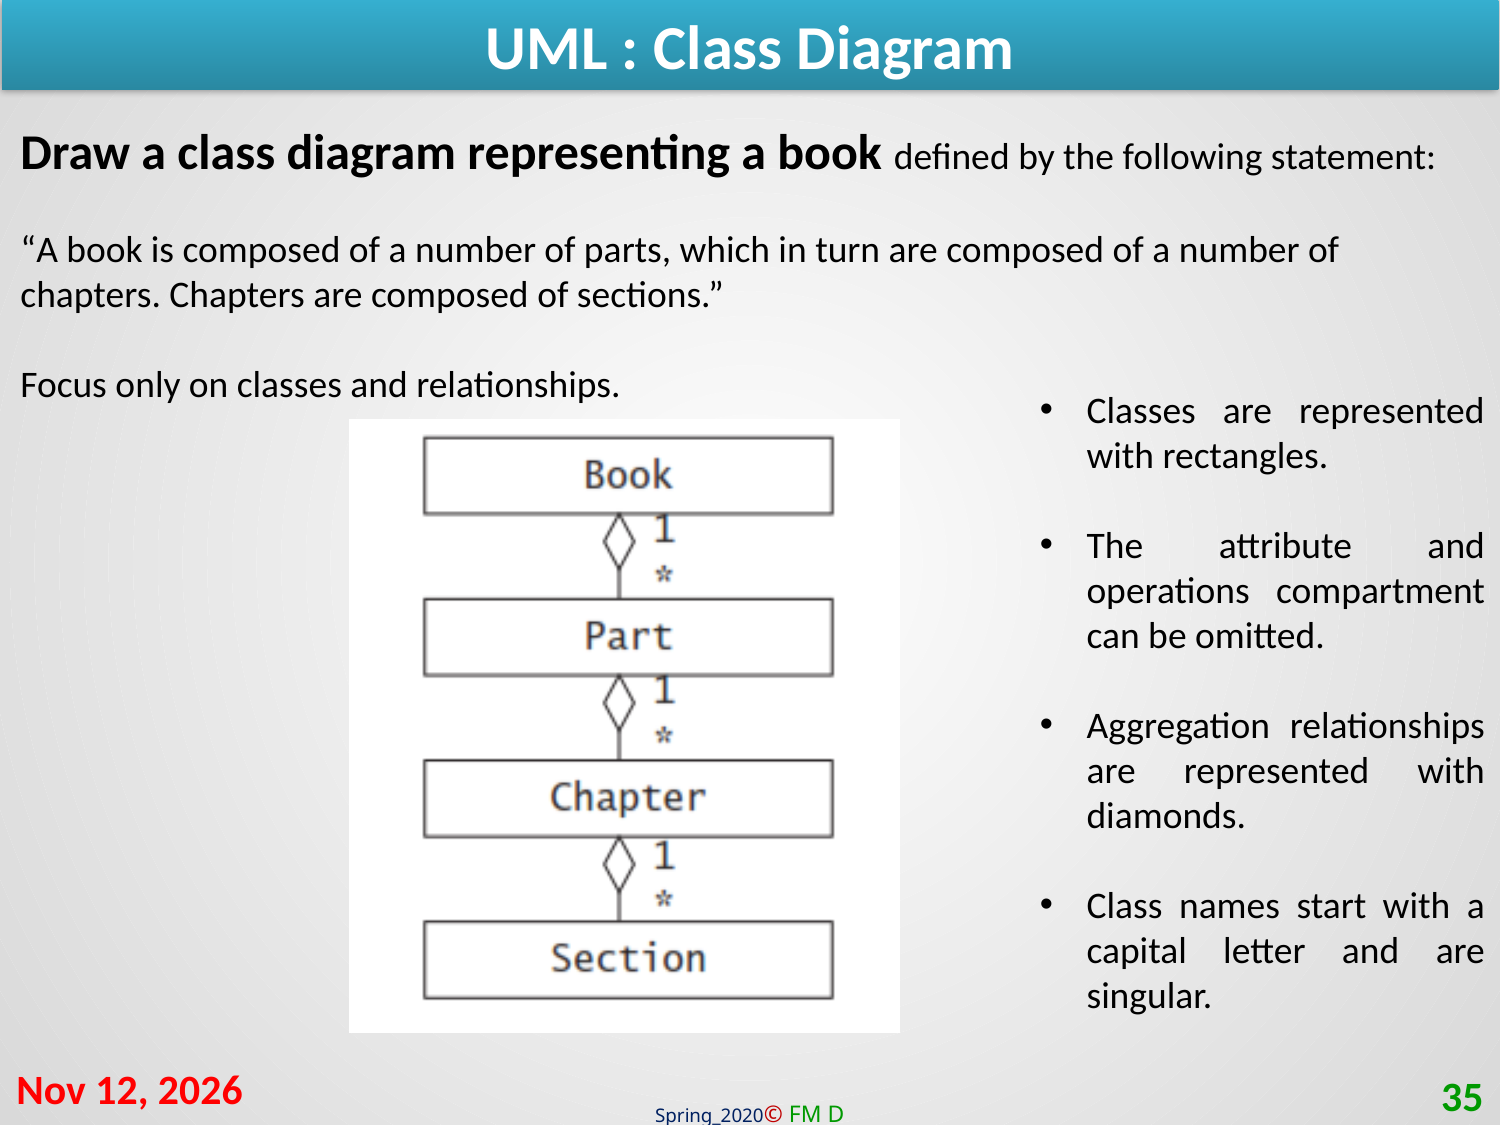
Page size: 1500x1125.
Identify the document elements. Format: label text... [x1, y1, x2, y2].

picture [349, 419, 900, 1033]
text_box Classes are represented with rectangles. The attribute and operations compartment can be omitted. Aggregation relationships are represented with diamonds. Class names start with a capital letter and are singular. [1025, 379, 1500, 1024]
text_box UML : Class Diagram [2, 0, 1499, 90]
slide_number 35 [1148, 1065, 1499, 1125]
slide_number 13-Aug-20 [1, 1057, 352, 1118]
text_box Draw a class diagram representing a book deﬁned by the following statement: “A book is composed of a number of parts, which in turn are composed of a number of chapters. Chapters are composed of sections.” Focus only on classes and relationships. [5, 112, 1496, 413]
